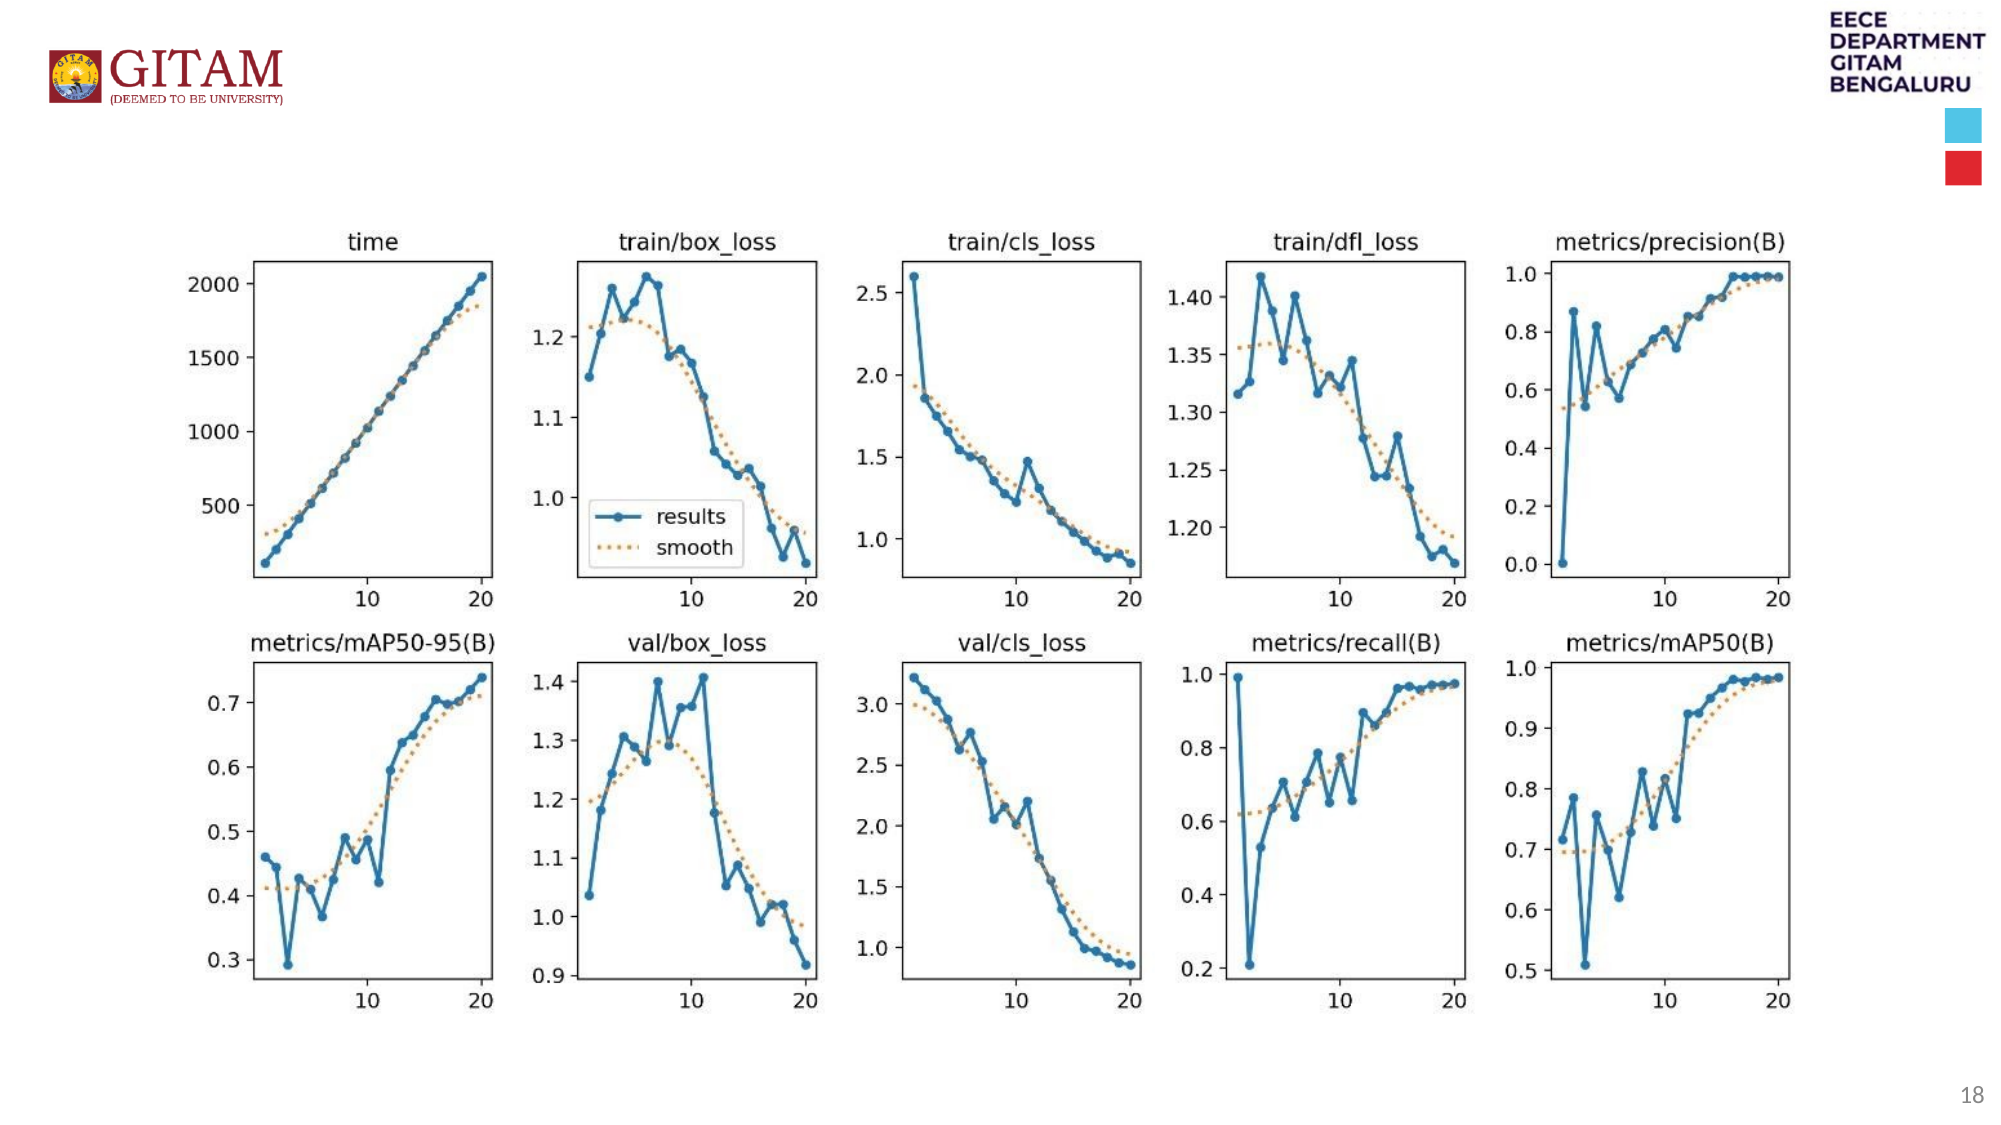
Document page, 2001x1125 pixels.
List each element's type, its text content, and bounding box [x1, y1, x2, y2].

slide_number 18 [1953, 1082, 1992, 1125]
picture [1824, 1, 2000, 101]
picture [46, 47, 283, 106]
picture [184, 229, 1796, 1015]
